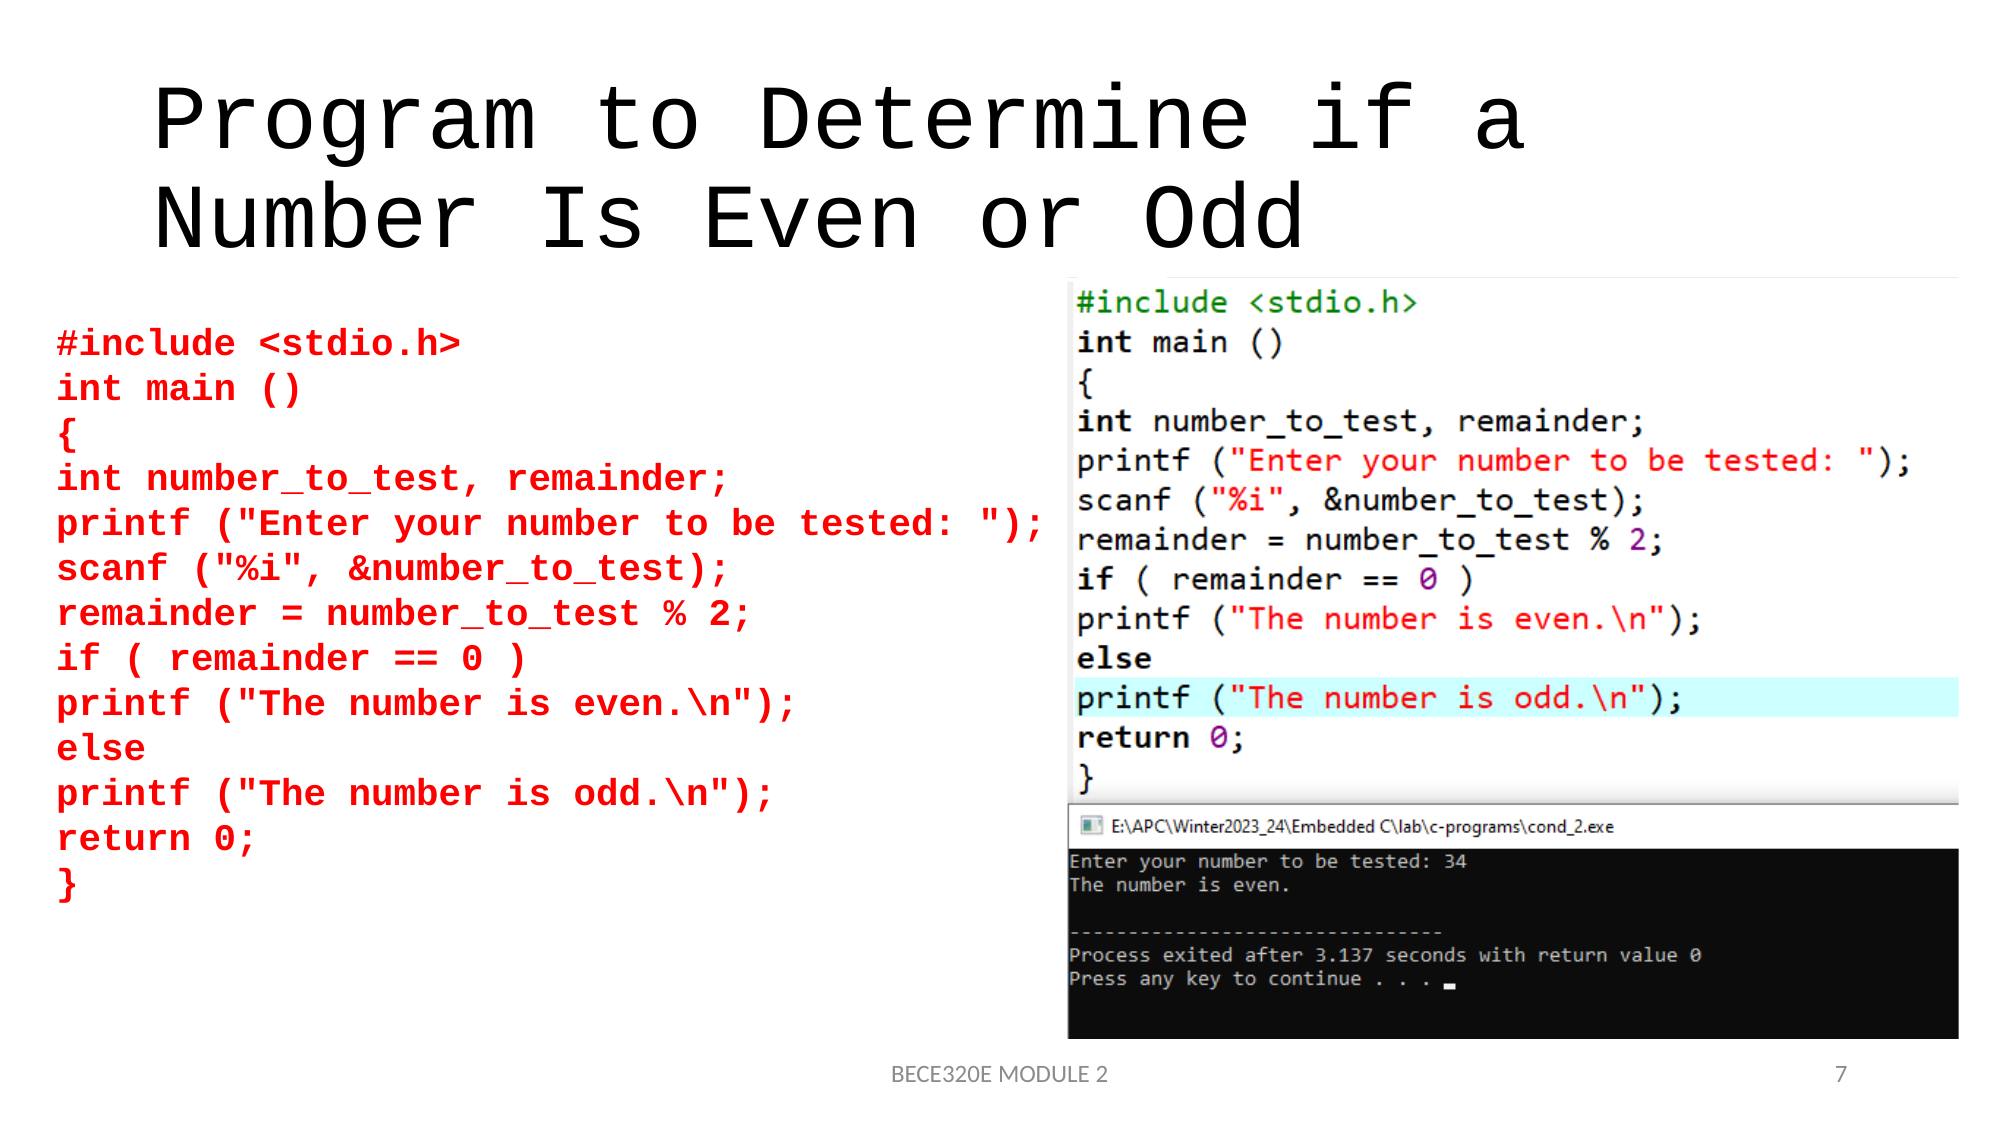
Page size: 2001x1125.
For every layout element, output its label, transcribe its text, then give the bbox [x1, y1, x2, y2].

slide_number 7 [1412, 1042, 1863, 1103]
title Program to Determine if a Number Is Even or Odd [137, 59, 1863, 278]
footer BECE320E MODULE 2 [662, 1042, 1338, 1103]
picture [1067, 277, 1959, 1039]
text_box #include <stdio.h> int main () { int number_to_test, remainder; printf ("Enter your number to be tested: "); scanf ("%i", &number_to_test); remainder = number_to_test % 2; if ( remainder == 0 ) printf ("The number is even.\n"); else printf ("The number is odd.\n"); return 0; } [41, 310, 1067, 911]
